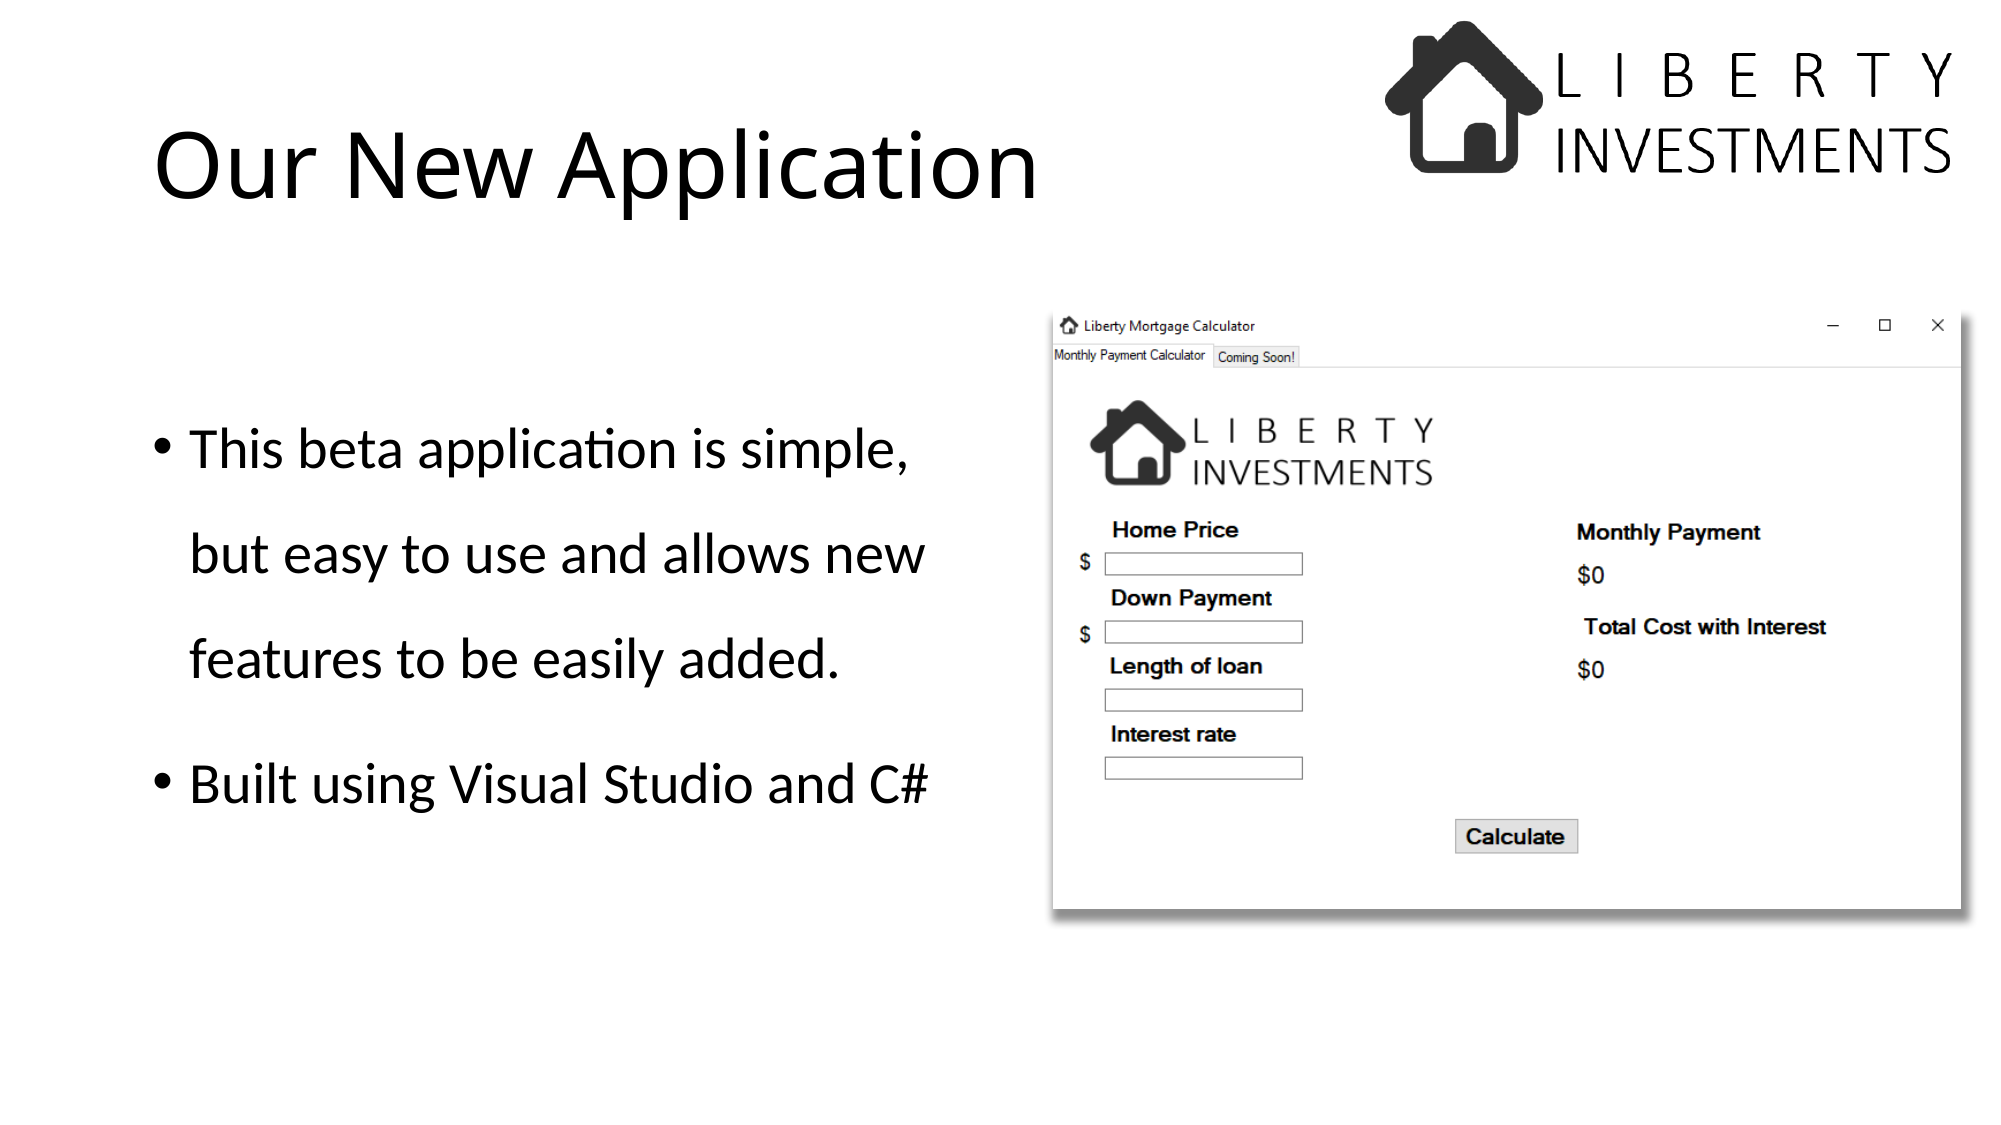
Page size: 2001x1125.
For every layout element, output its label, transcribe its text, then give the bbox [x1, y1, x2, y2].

picture [1052, 309, 1961, 909]
list This beta application is simple, but easy to use and allows new features to be easily added. Built using Visual Studio and C# [137, 277, 1000, 992]
picture [1367, 0, 2000, 213]
title Our New Application [137, 59, 1863, 278]
